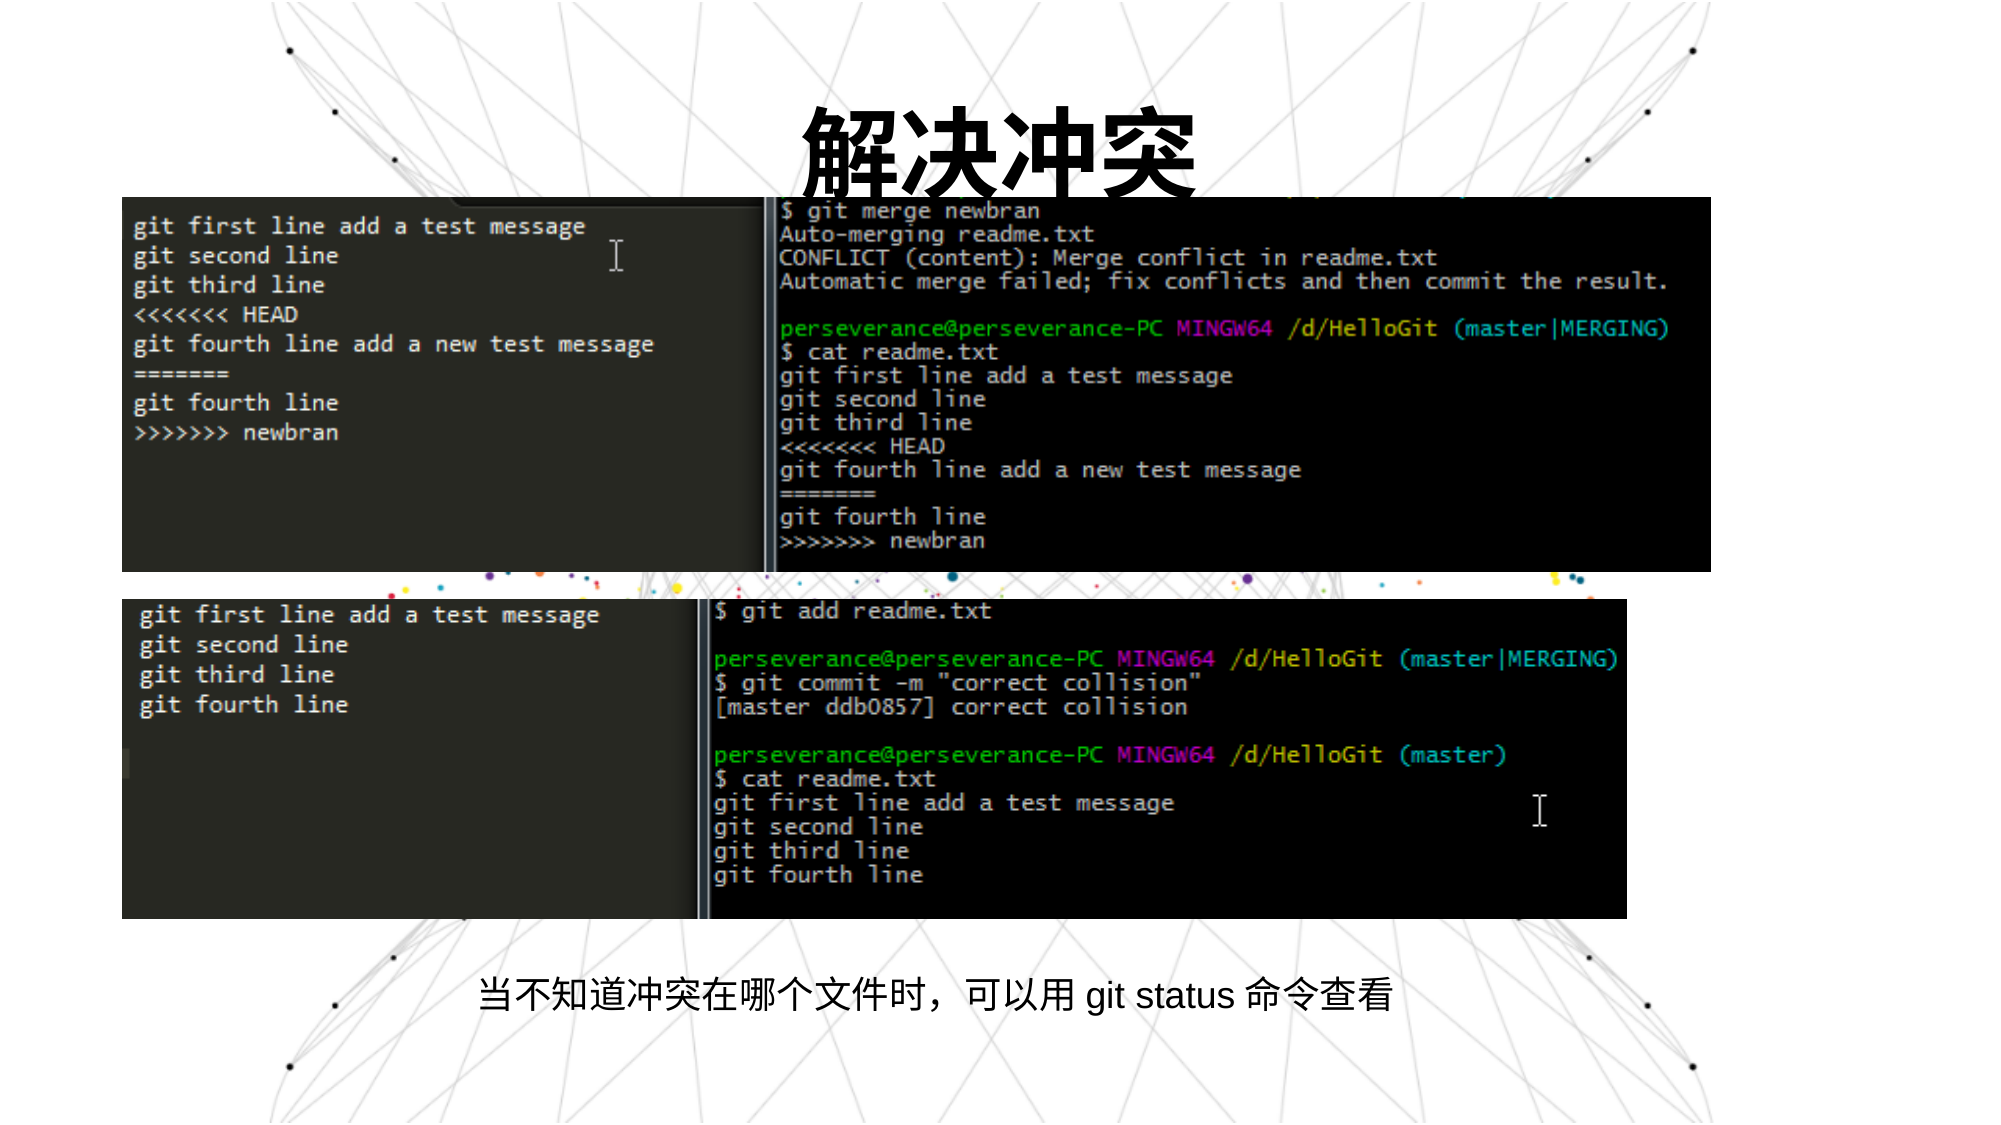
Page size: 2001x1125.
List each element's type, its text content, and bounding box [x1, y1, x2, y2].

title 解决冲突 [249, 52, 1750, 220]
text_box 当不知道冲突在哪个文件时，可以用git status命令查看 [461, 964, 1421, 1024]
picture [122, 2, 1878, 1123]
